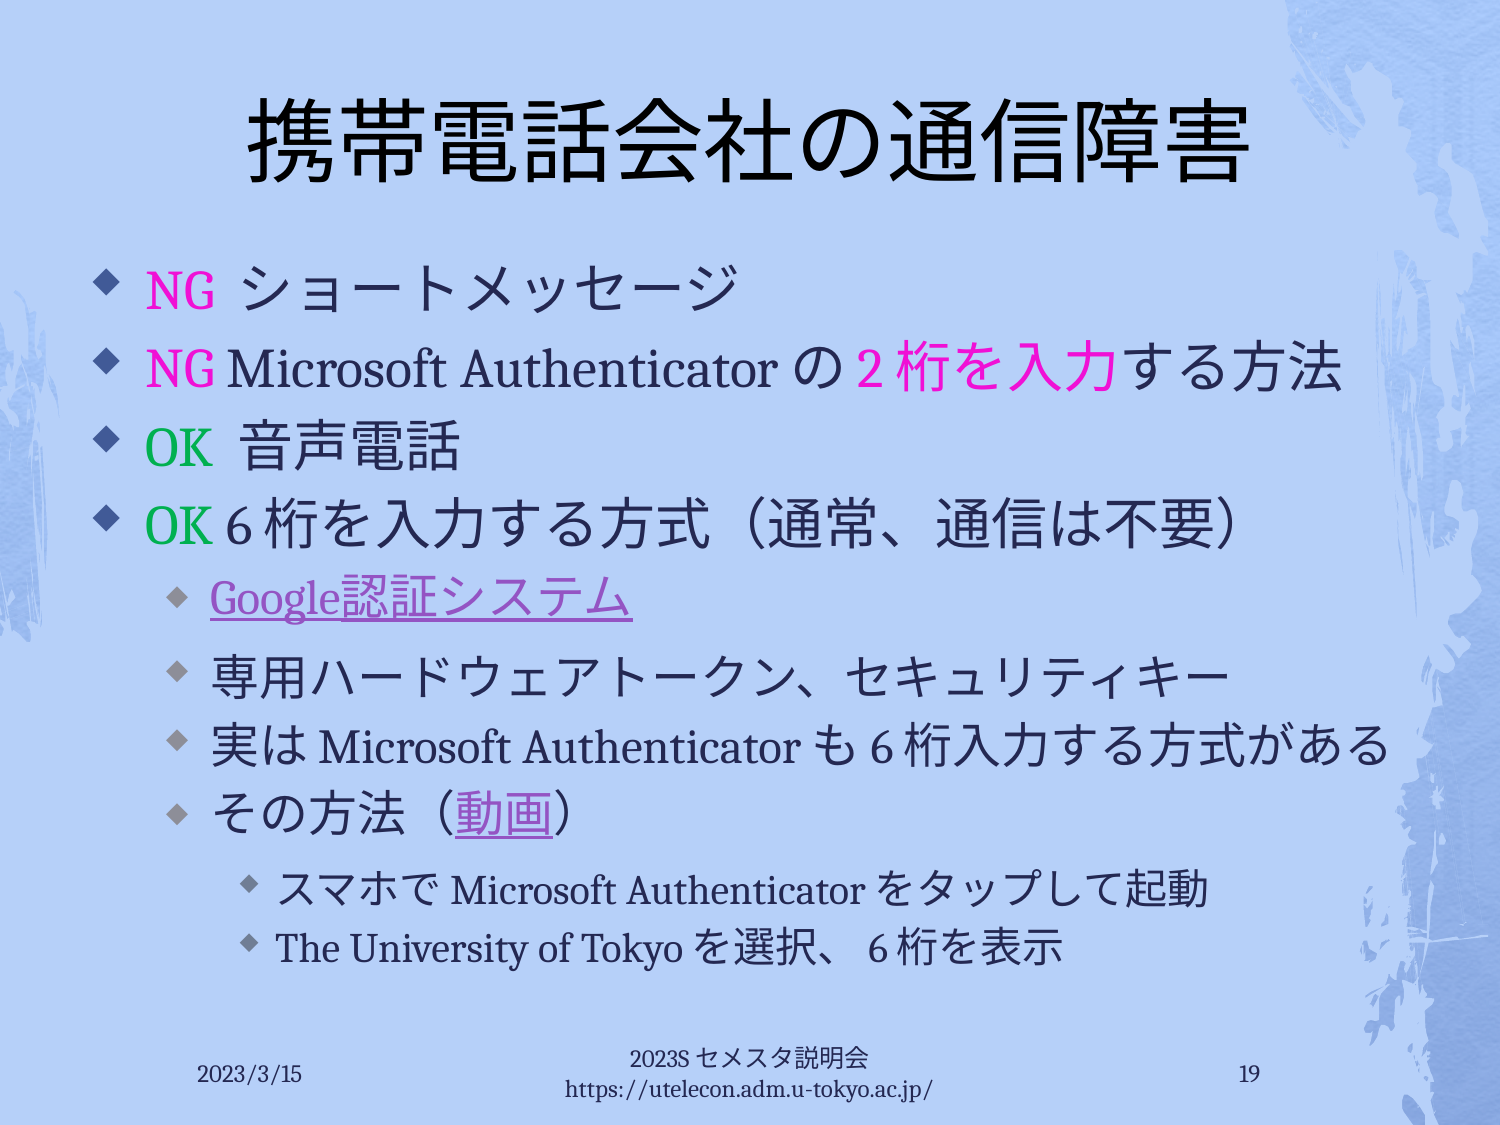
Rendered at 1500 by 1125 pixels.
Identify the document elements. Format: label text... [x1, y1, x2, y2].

title 携帯電話会社の通信障害 [75, 45, 1425, 233]
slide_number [75, 1042, 425, 1103]
list NG ショートメッセージ NG Microsoft Authenticatorの2桁を入力する方法 OK 音声電話 OK 6桁を入力する方式（通常、通信は不要） Google認証システム 専用ハードウェアトークン、セキュリティキー 実はMicrosoft Authenticatorも6桁入力する方式がある その方法（動画） スマホでMicrosoft Authenticatorをタップして起動 The University of Tokyoを選択、6桁を表示 [75, 246, 1425, 989]
slide_number 19 [1074, 1042, 1425, 1103]
footer 2023Sセメスタ説明会 https://utelecon.adm.u-tokyo.ac.jp/ [512, 1042, 988, 1103]
